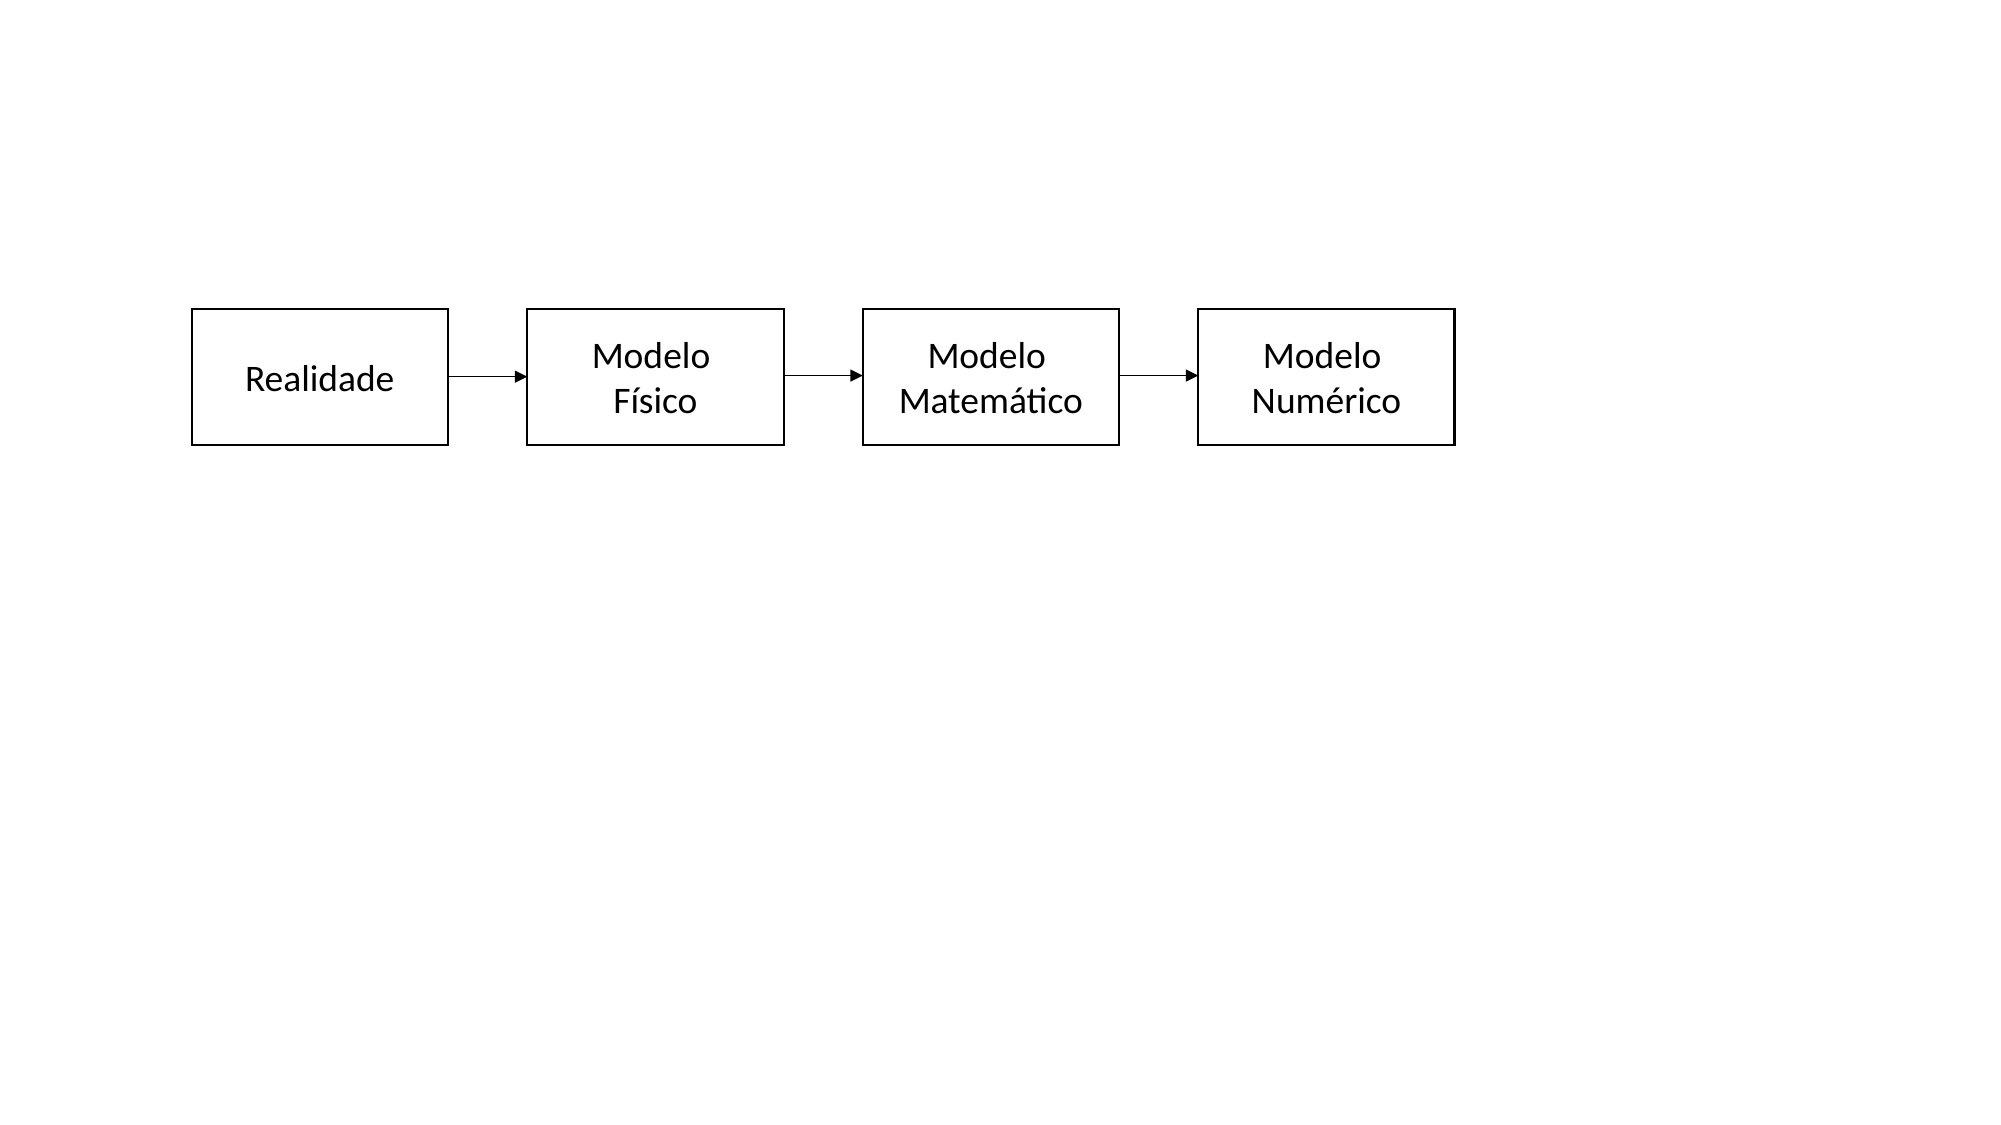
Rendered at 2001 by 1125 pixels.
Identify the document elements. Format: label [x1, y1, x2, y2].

text_box [191, 308, 1455, 445]
